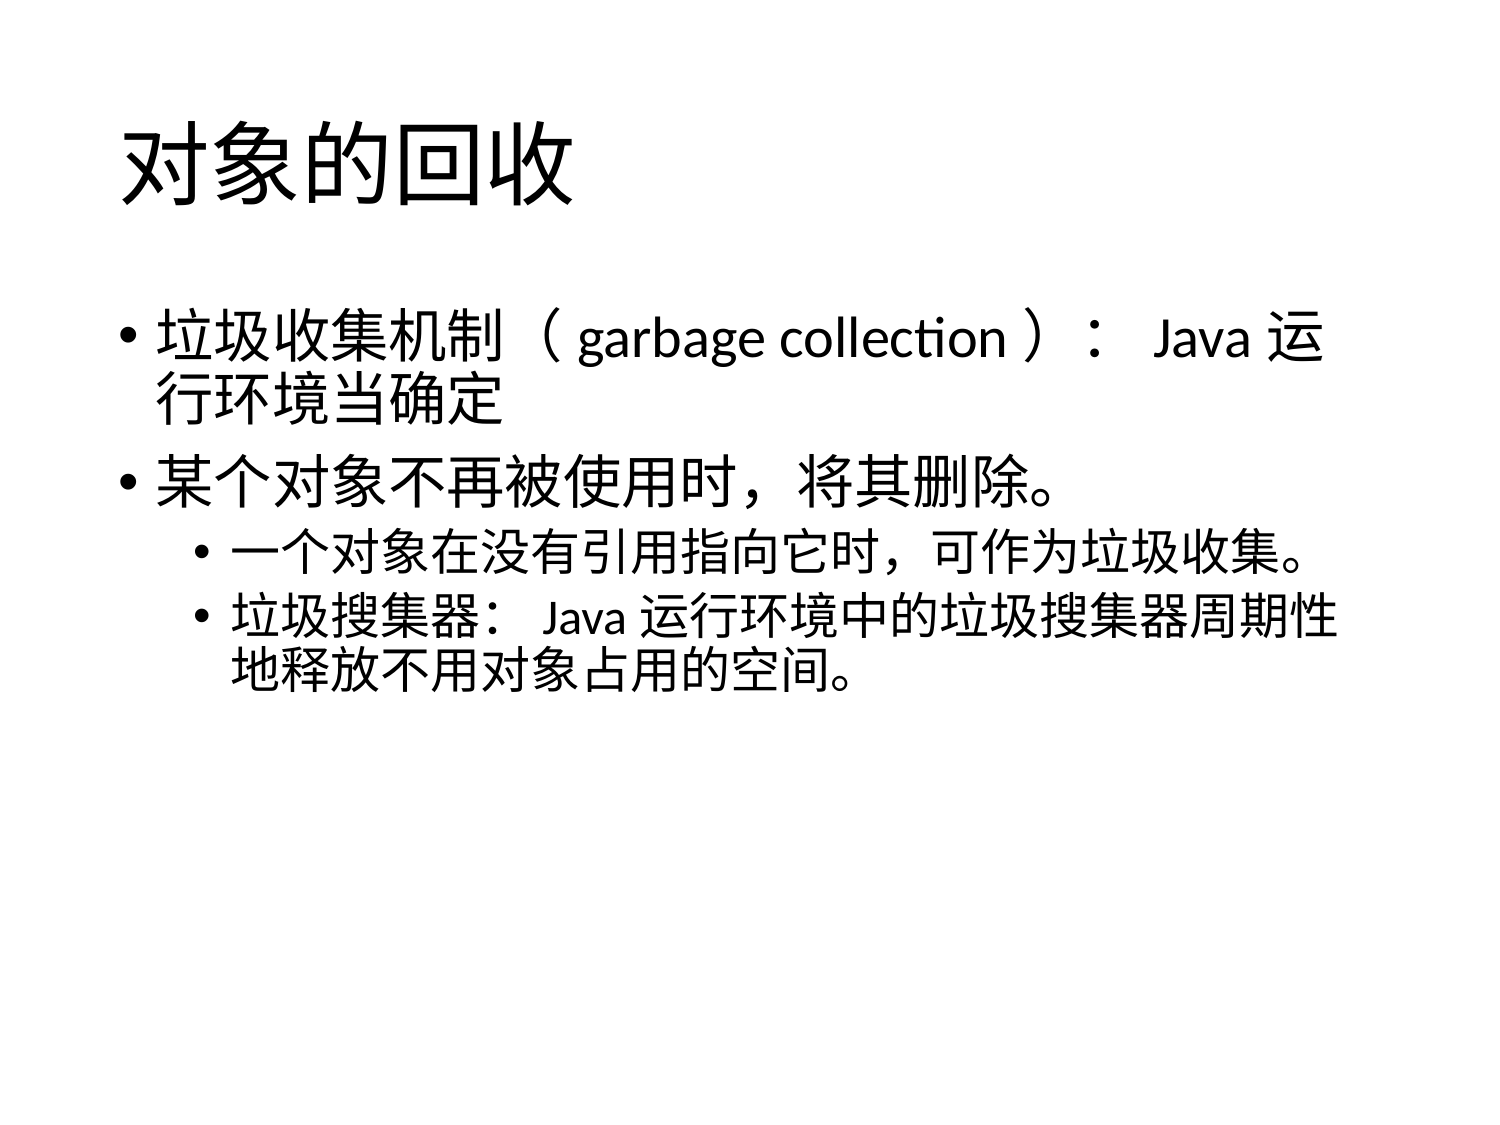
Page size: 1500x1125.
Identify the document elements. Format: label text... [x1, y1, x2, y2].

title 对象的回收 [103, 59, 1397, 278]
list 垃圾收集机制（garbage collection）：Java运行环境当确定 某个对象不再被使用时，将其删除。 一个对象在没有引用指向它时，可作为垃圾收集。 垃圾搜集器：Java运行环境中的垃圾搜集器周期性地释放不用对象占用的空间。 [103, 299, 1397, 1014]
